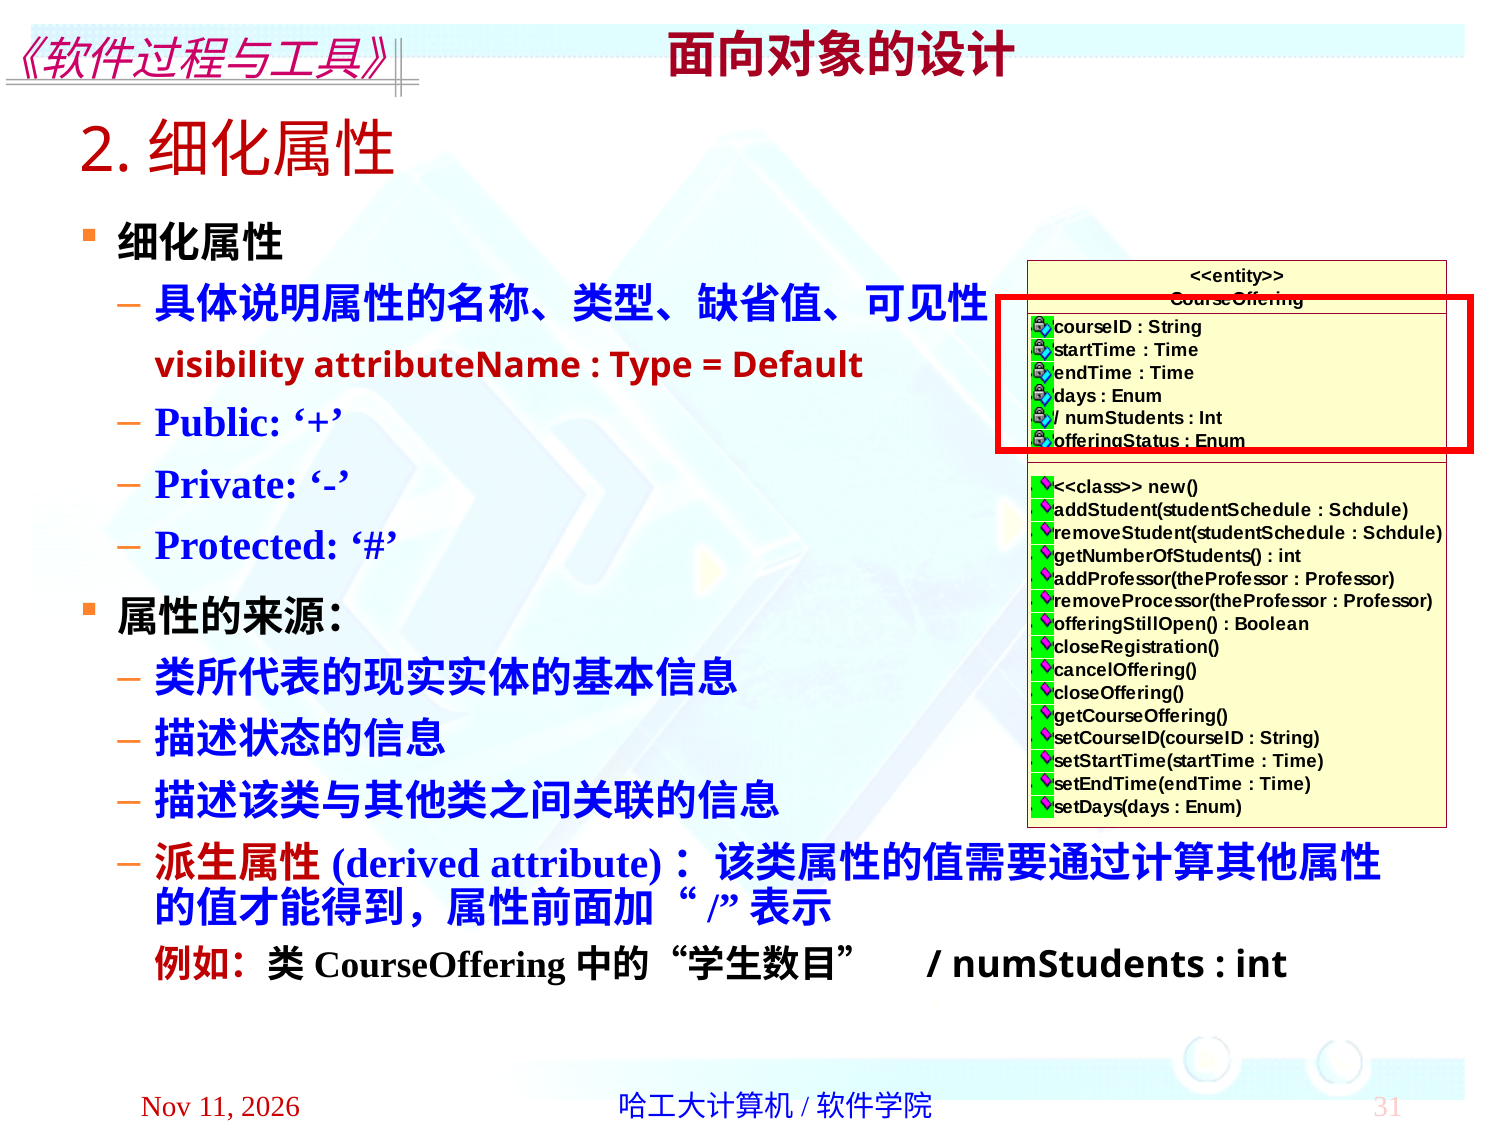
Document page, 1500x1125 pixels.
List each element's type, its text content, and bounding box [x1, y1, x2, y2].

text_box 2.细化属性 [65, 101, 1459, 209]
picture [1006, 231, 1469, 857]
text_box 面向对象的设计 [389, 15, 1294, 90]
text_box [998, 296, 1006, 451]
text_box 细化属性 具体说明属性的名称、类型、缺省值、可见性 visibility attributeName : Type = Default Public: ‘+’ Private: ‘-’ Protected: ‘#’ 属性的来源： 类所代表的现实实体的基本信息 描述状态的信息 描述该类与其他类之间关联的信息 派生属性(derived attribute)：该类属性的值需要通过计算其他属性的值才能得到，属性前面加“/”表示 例如：类CourseOffering中的“学生数目” / numStudents : int [64, 208, 1412, 1047]
